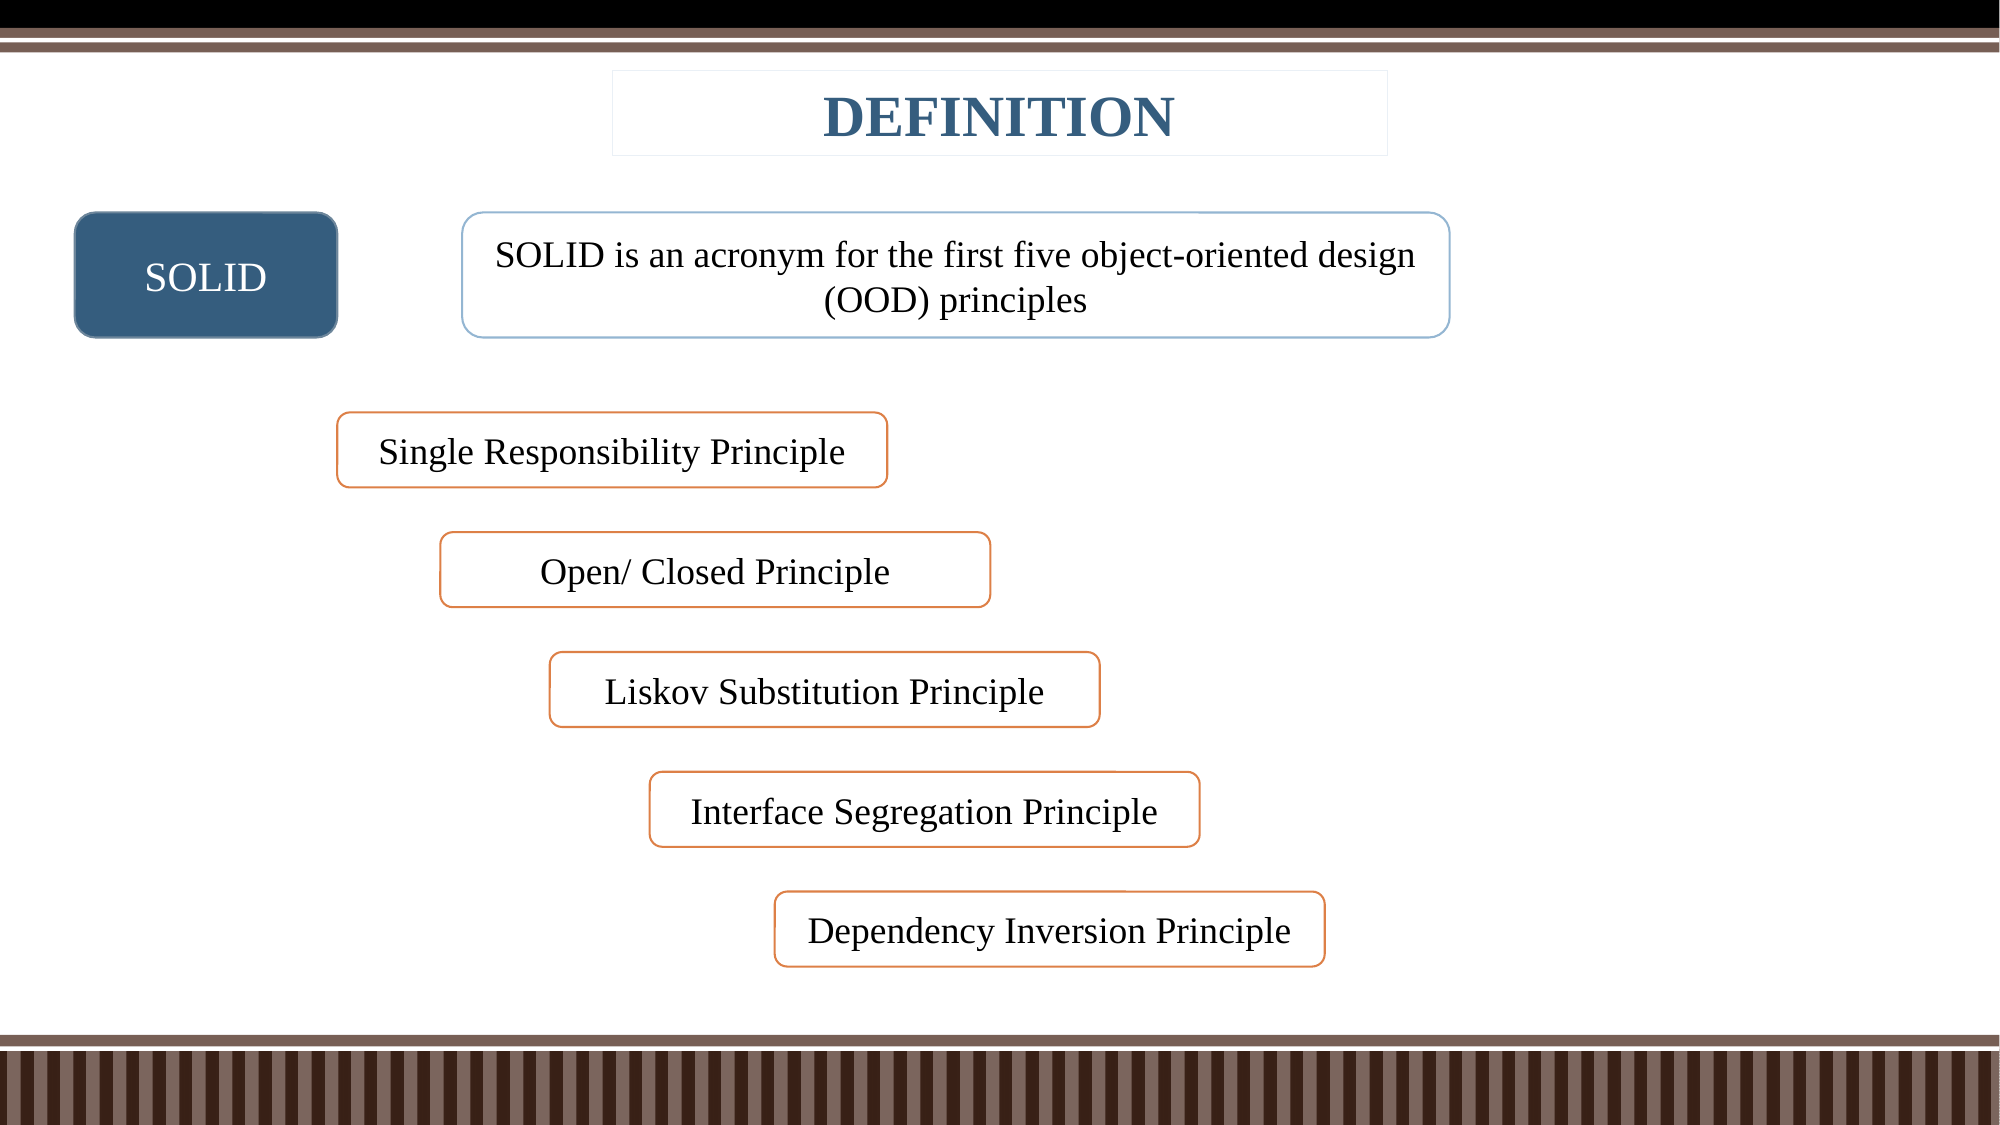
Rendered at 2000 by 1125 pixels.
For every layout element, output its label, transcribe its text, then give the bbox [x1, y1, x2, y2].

text_box Dependency Inversion Principle [773, 890, 1326, 968]
text_box DEFINITION [612, 70, 1388, 156]
text_box SOLID is an acronym for the first five object-oriented design (OOD) principles [461, 211, 1451, 339]
text_box Liskov Substitution Principle [548, 650, 1101, 729]
text_box Open/ Closed Principle [439, 531, 992, 609]
text_box Interface Segregation Principle [648, 770, 1201, 848]
text_box SOLID [73, 211, 339, 339]
text_box Single Responsibility Principle [336, 411, 889, 489]
